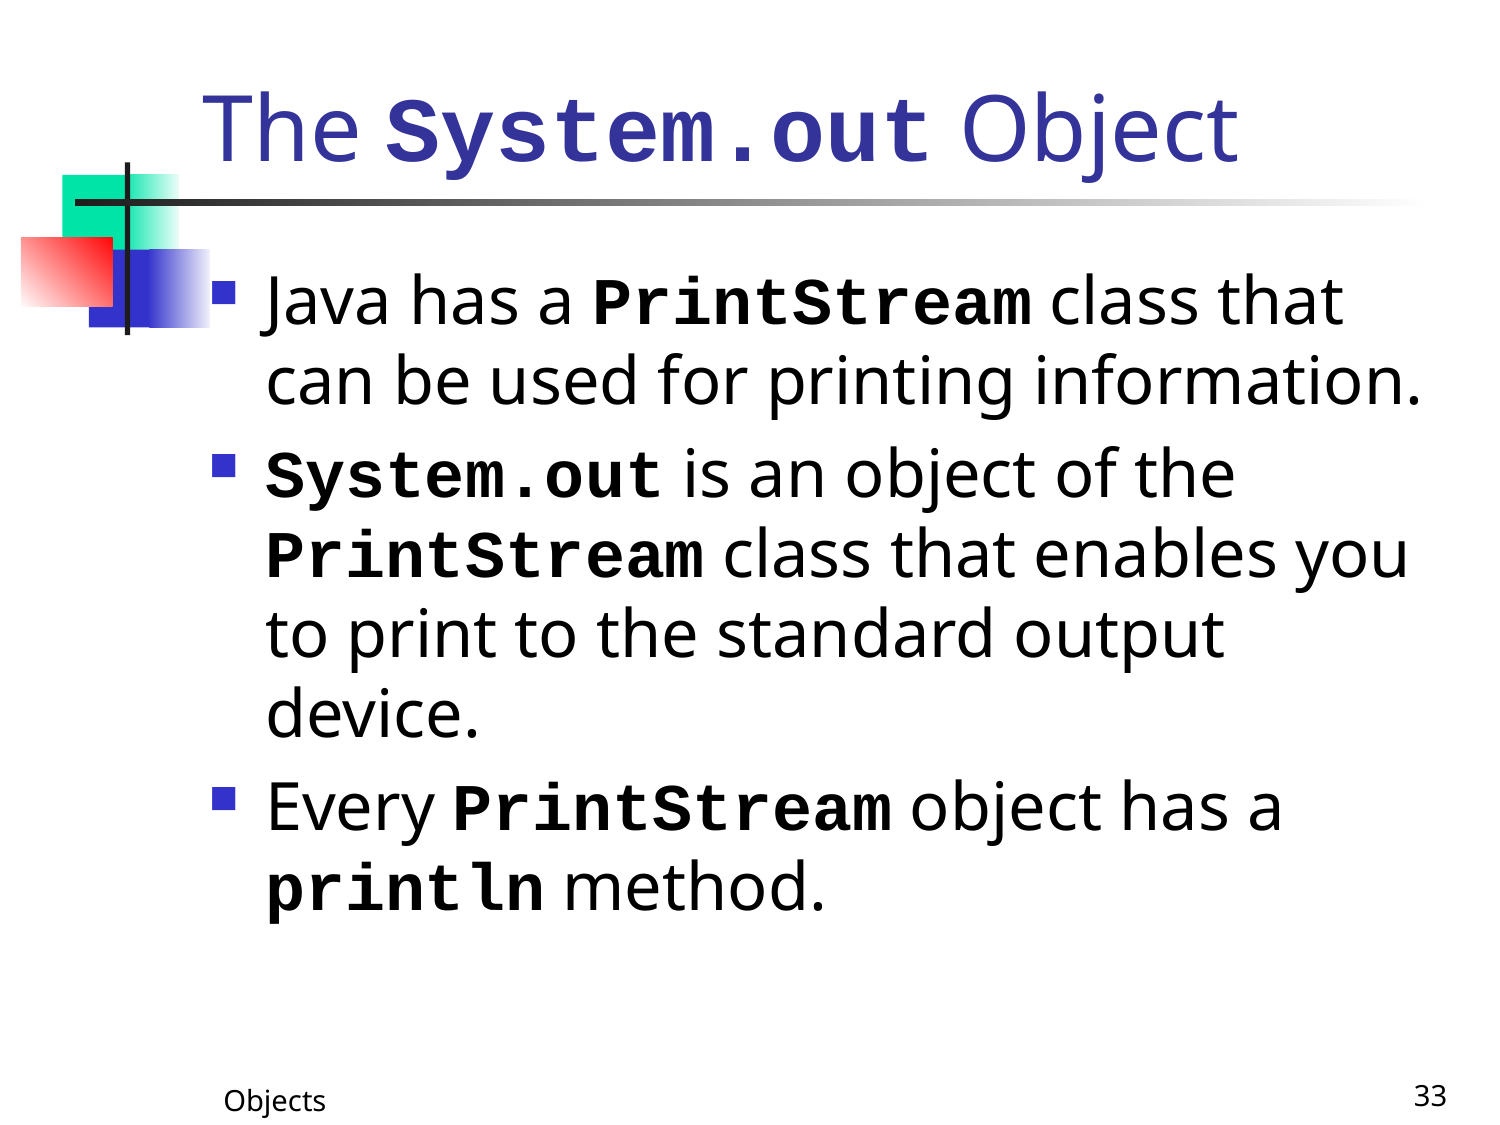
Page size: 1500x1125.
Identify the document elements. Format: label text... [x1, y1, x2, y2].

title The System.out Object [187, 0, 1467, 188]
footer Objects [37, 1049, 513, 1125]
slide_number 33 [1149, 1049, 1463, 1125]
list Java has a PrintStream class that can be used for printing information. System.out is an object of the PrintStream class that enables you to print to the standard output device. Every PrintStream object has a println method. [193, 249, 1470, 1007]
